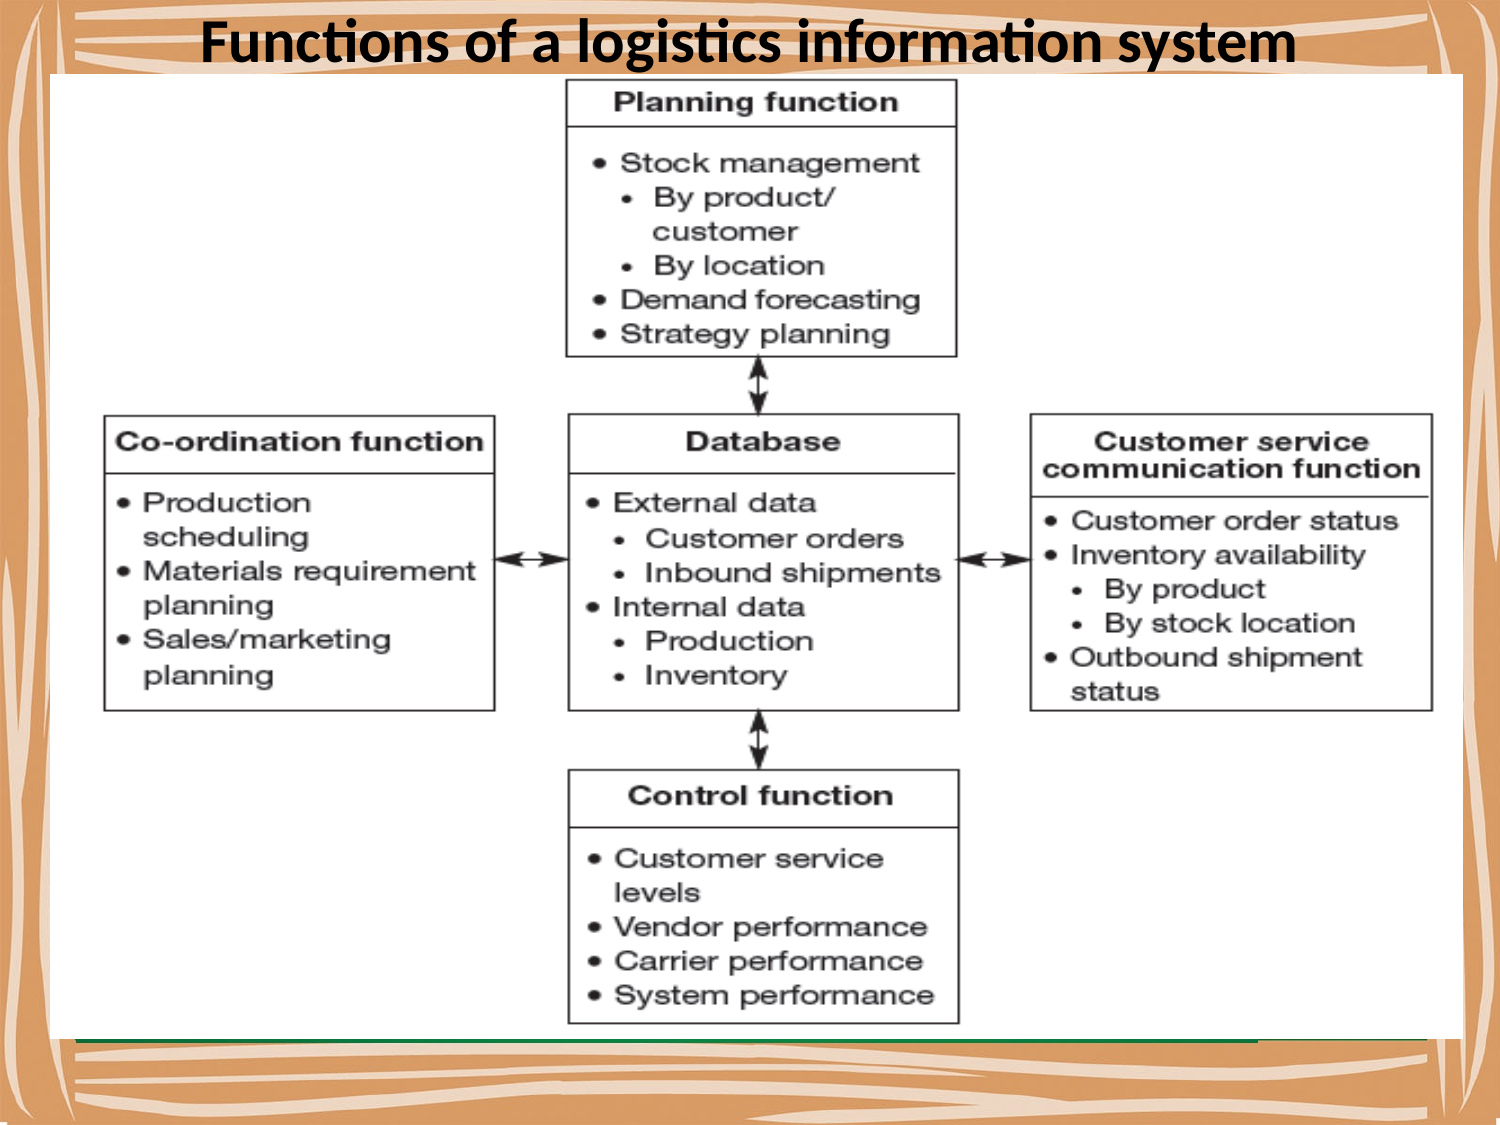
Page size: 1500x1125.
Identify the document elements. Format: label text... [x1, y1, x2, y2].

picture [0, 0, 1500, 1125]
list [49, 74, 1463, 1040]
title Functions of a logistics information system [75, 0, 1425, 73]
